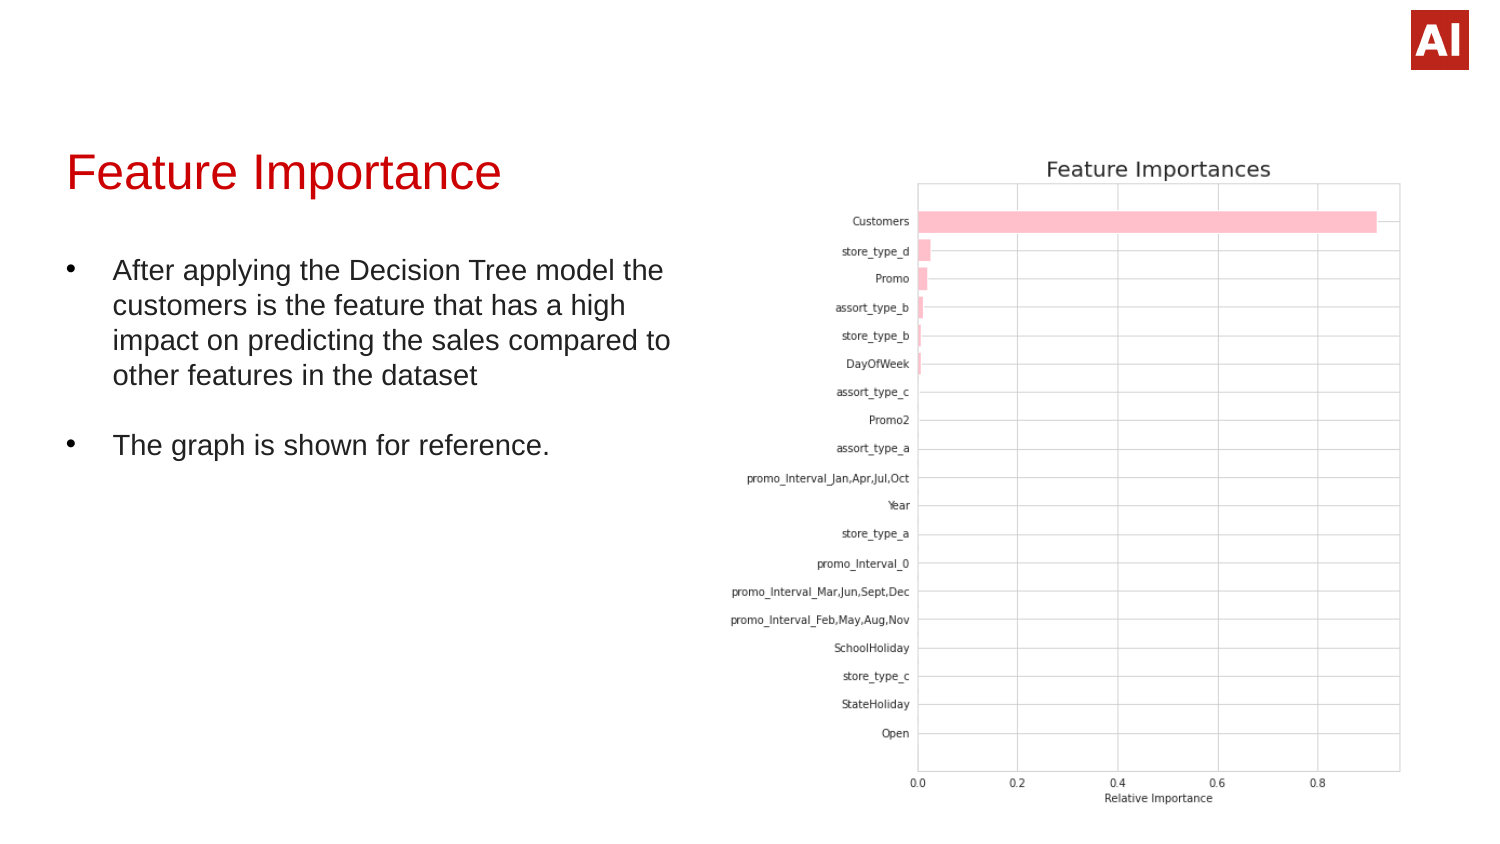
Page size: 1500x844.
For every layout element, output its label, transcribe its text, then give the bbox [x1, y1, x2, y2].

text_box After applying the Decision Tree model the customers is the feature that has a high impact on predicting the sales compared to other features in the dataset The graph is shown for reference. [51, 243, 711, 469]
title Feature Importance [51, 91, 1395, 216]
picture [722, 152, 1407, 812]
picture [1411, 10, 1469, 70]
